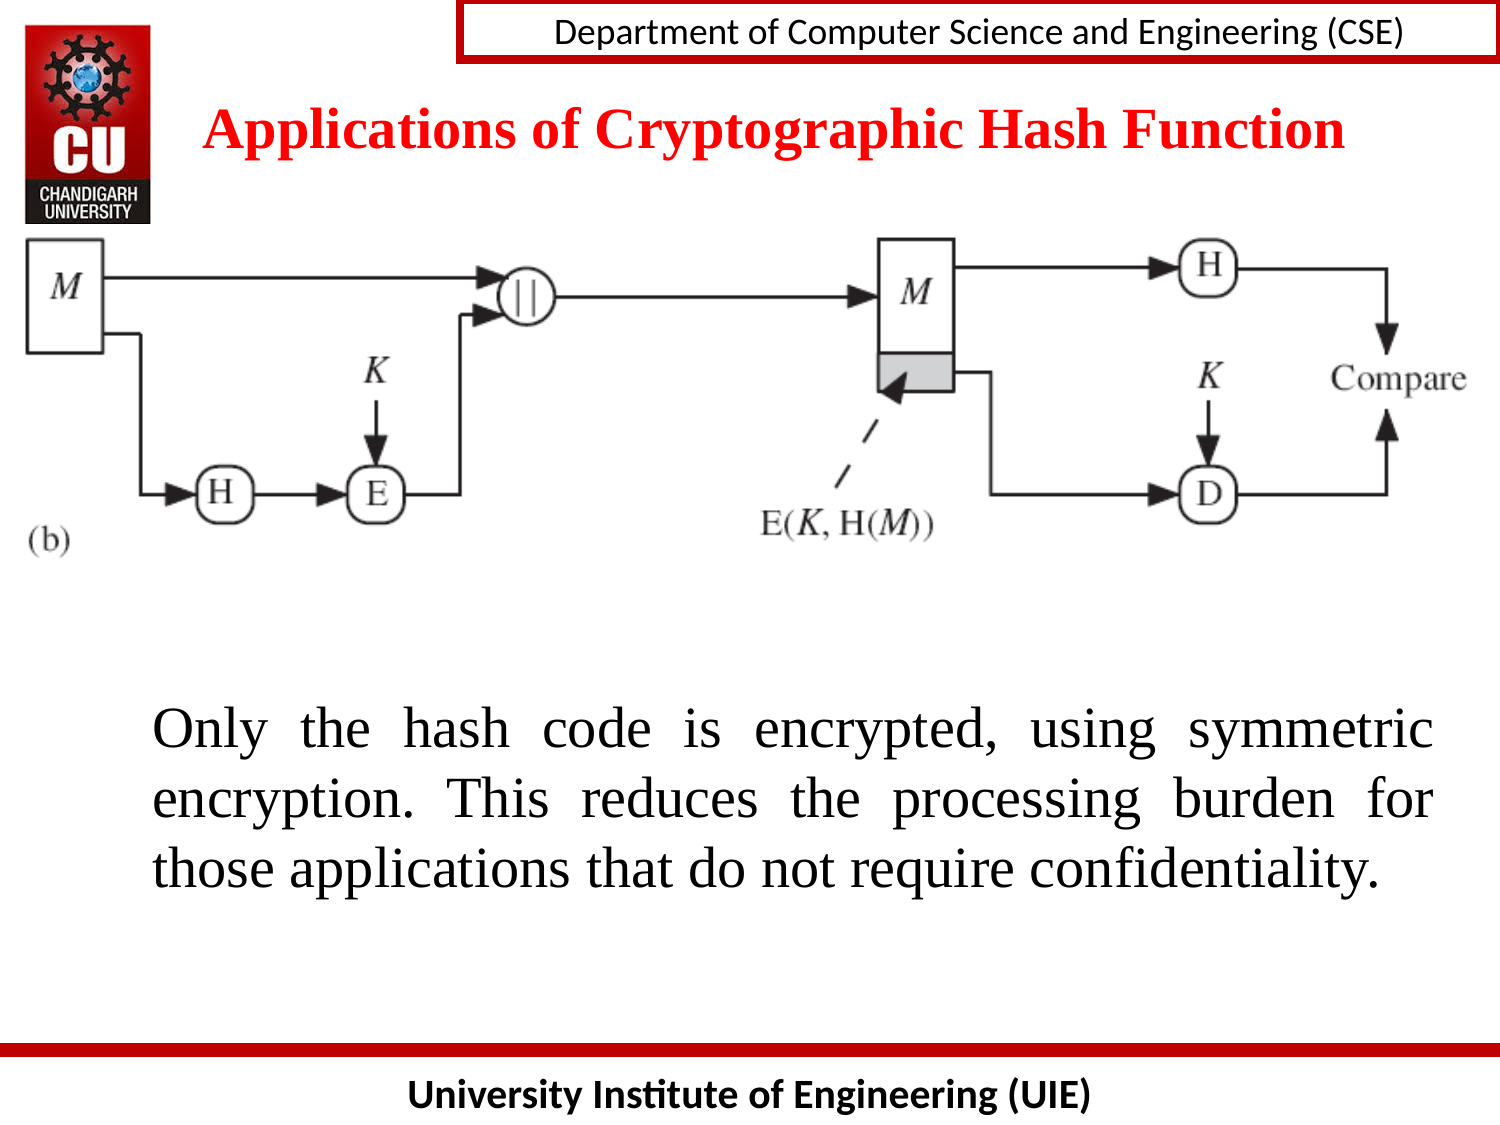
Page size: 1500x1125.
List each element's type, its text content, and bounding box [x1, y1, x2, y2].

text_box Only the hash code is encrypted, using symmetric encryption. This reduces the processing burden for those applications that do not require confidentiality. [62, 612, 1450, 975]
picture [12, 24, 1488, 566]
title Applications of Cryptographic Hash Function [125, 75, 1425, 175]
